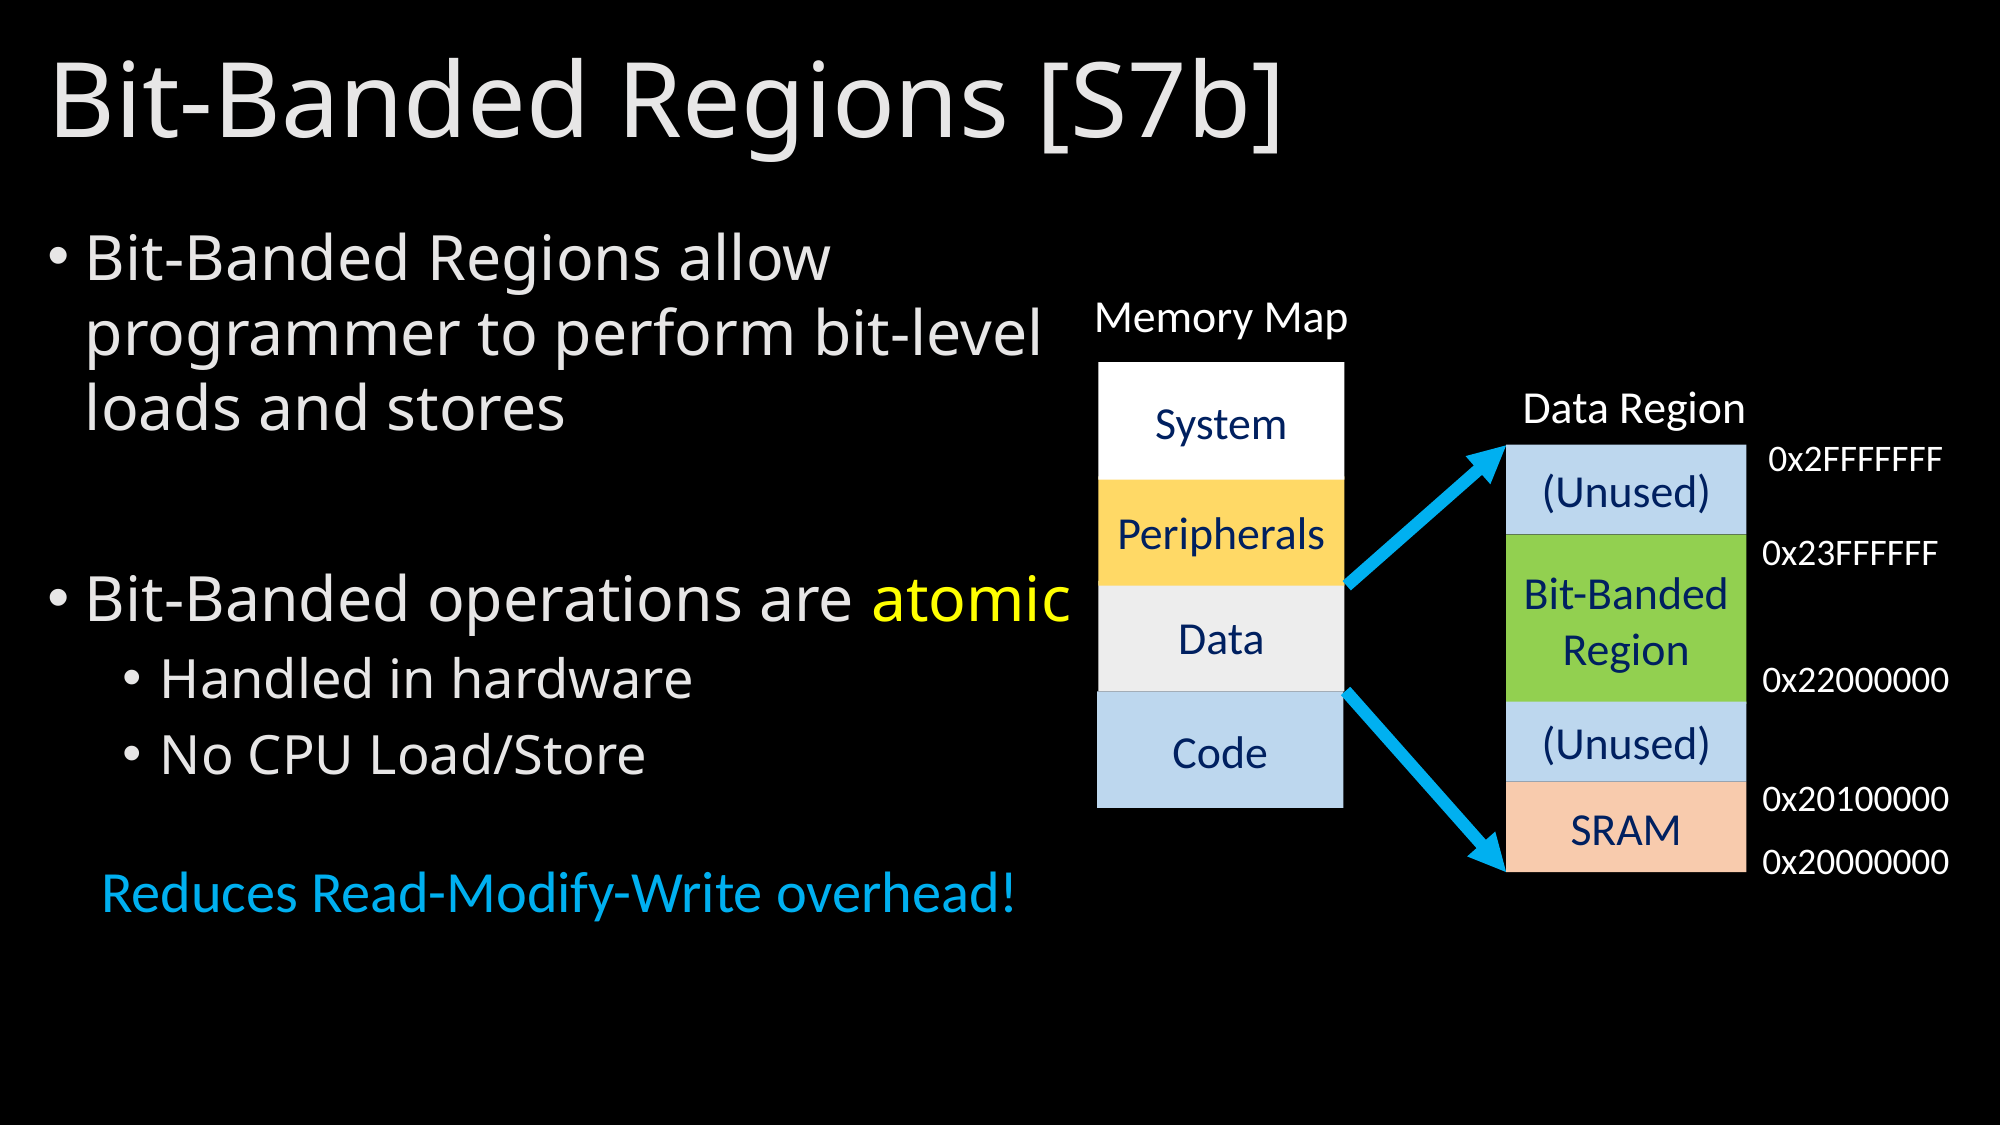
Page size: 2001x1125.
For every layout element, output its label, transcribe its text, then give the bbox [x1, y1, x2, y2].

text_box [1506, 444, 1747, 873]
text_box 0x22000000 [1747, 647, 1965, 707]
text_box Data Region [1507, 369, 1762, 440]
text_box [1345, 690, 1506, 873]
text_box Data [1097, 587, 1345, 692]
text_box 0x23FFFFFF [1747, 520, 1954, 581]
text_box System [1097, 361, 1345, 481]
text_box 0x20000000 [1747, 829, 1965, 890]
text_box Reduces Read-Modify-Write overhead! [86, 847, 1035, 932]
text_box Code [1096, 690, 1344, 809]
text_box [1346, 445, 1506, 586]
text_box Peripherals [1097, 481, 1345, 587]
text_box 0x2FFFFFFF [1753, 426, 1959, 487]
text_box 0x20100000 [1747, 766, 1965, 827]
text_box Memory Map [1079, 279, 1364, 350]
list Bit-Banded Regions allow programmer to perform bit-level loads and stores Bit-Banded operations are atomic Handled in hardware No CPU Load/Store [32, 210, 1128, 1124]
title Bit-Banded Regions [S7b] [32, 31, 1966, 177]
